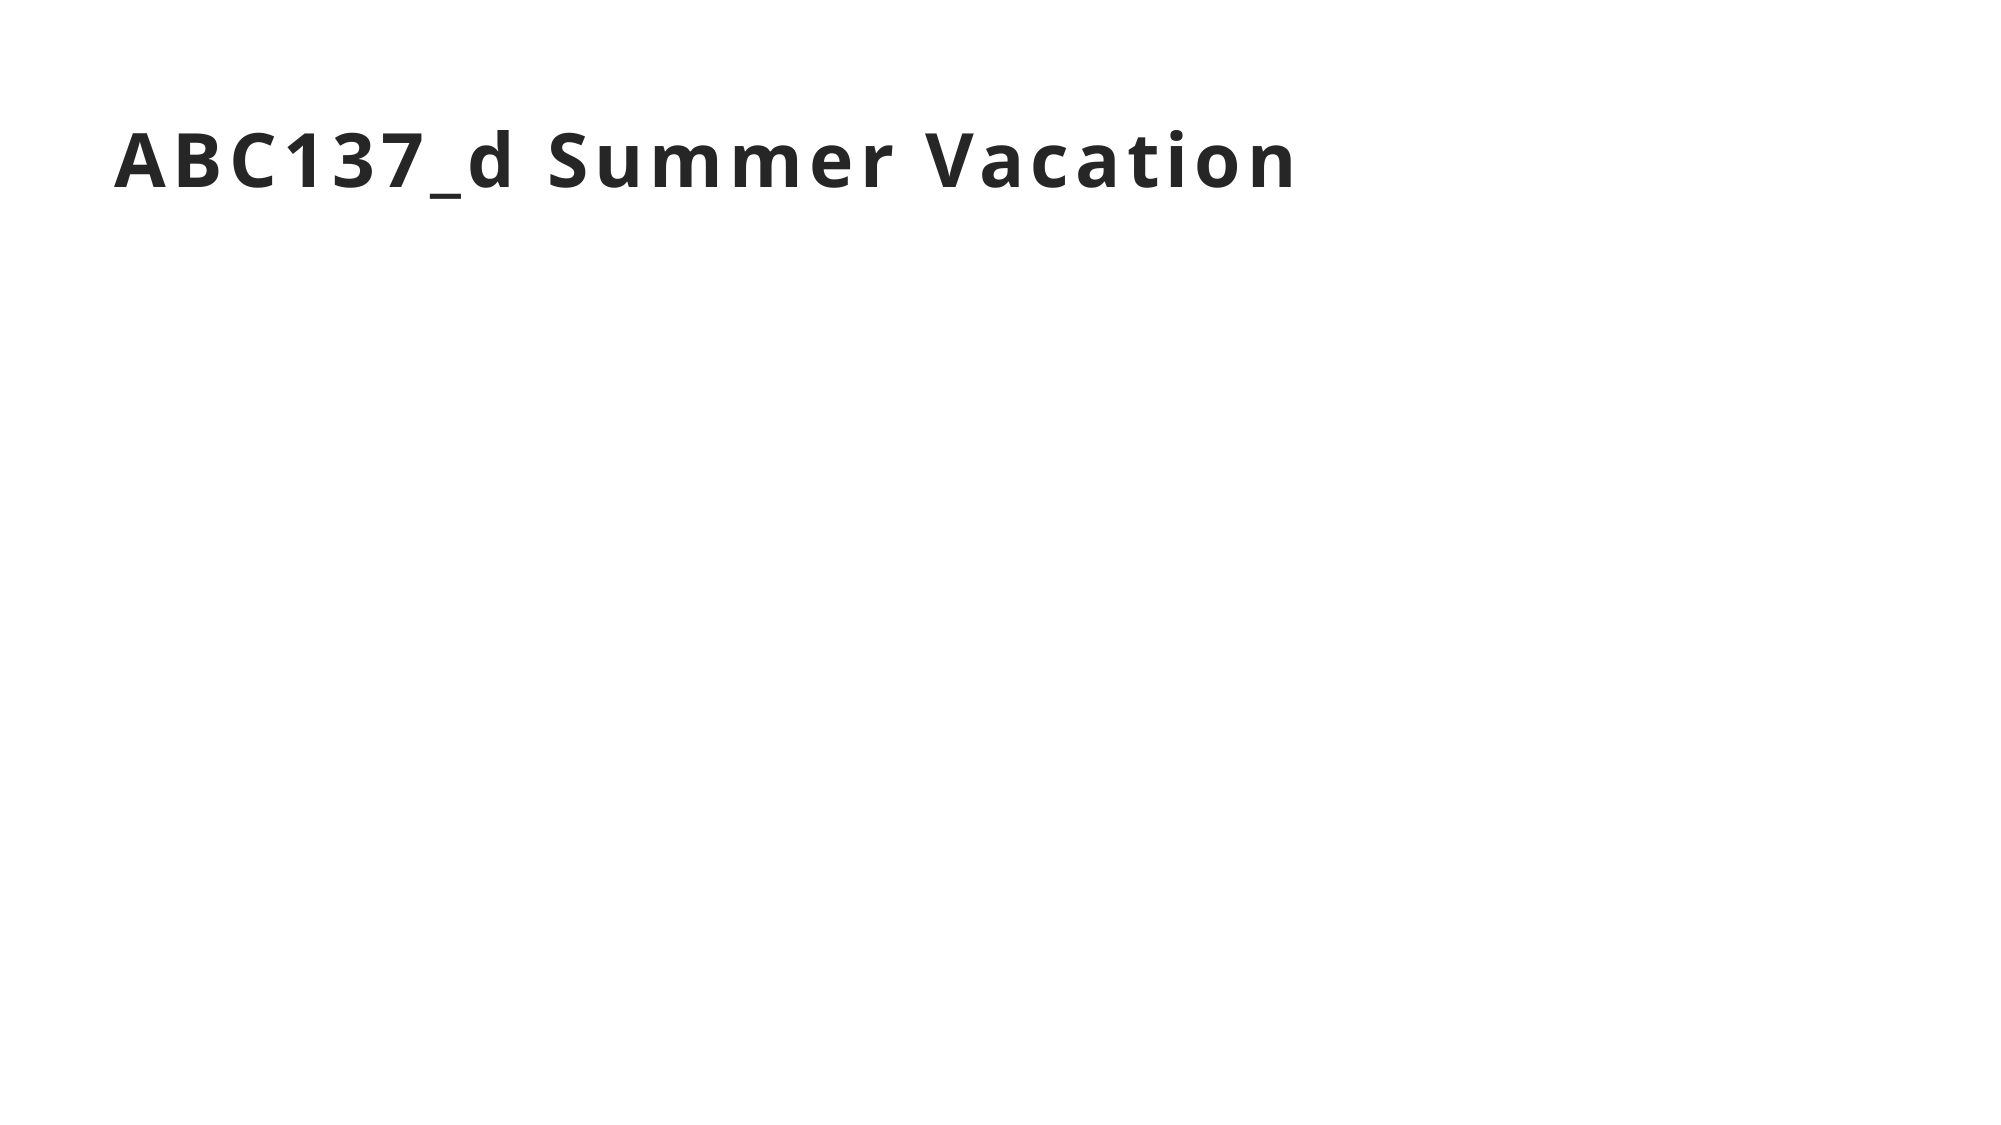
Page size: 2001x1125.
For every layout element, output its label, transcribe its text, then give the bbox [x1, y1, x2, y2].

title ABC137_d Summer Vacation [99, 99, 1900, 216]
